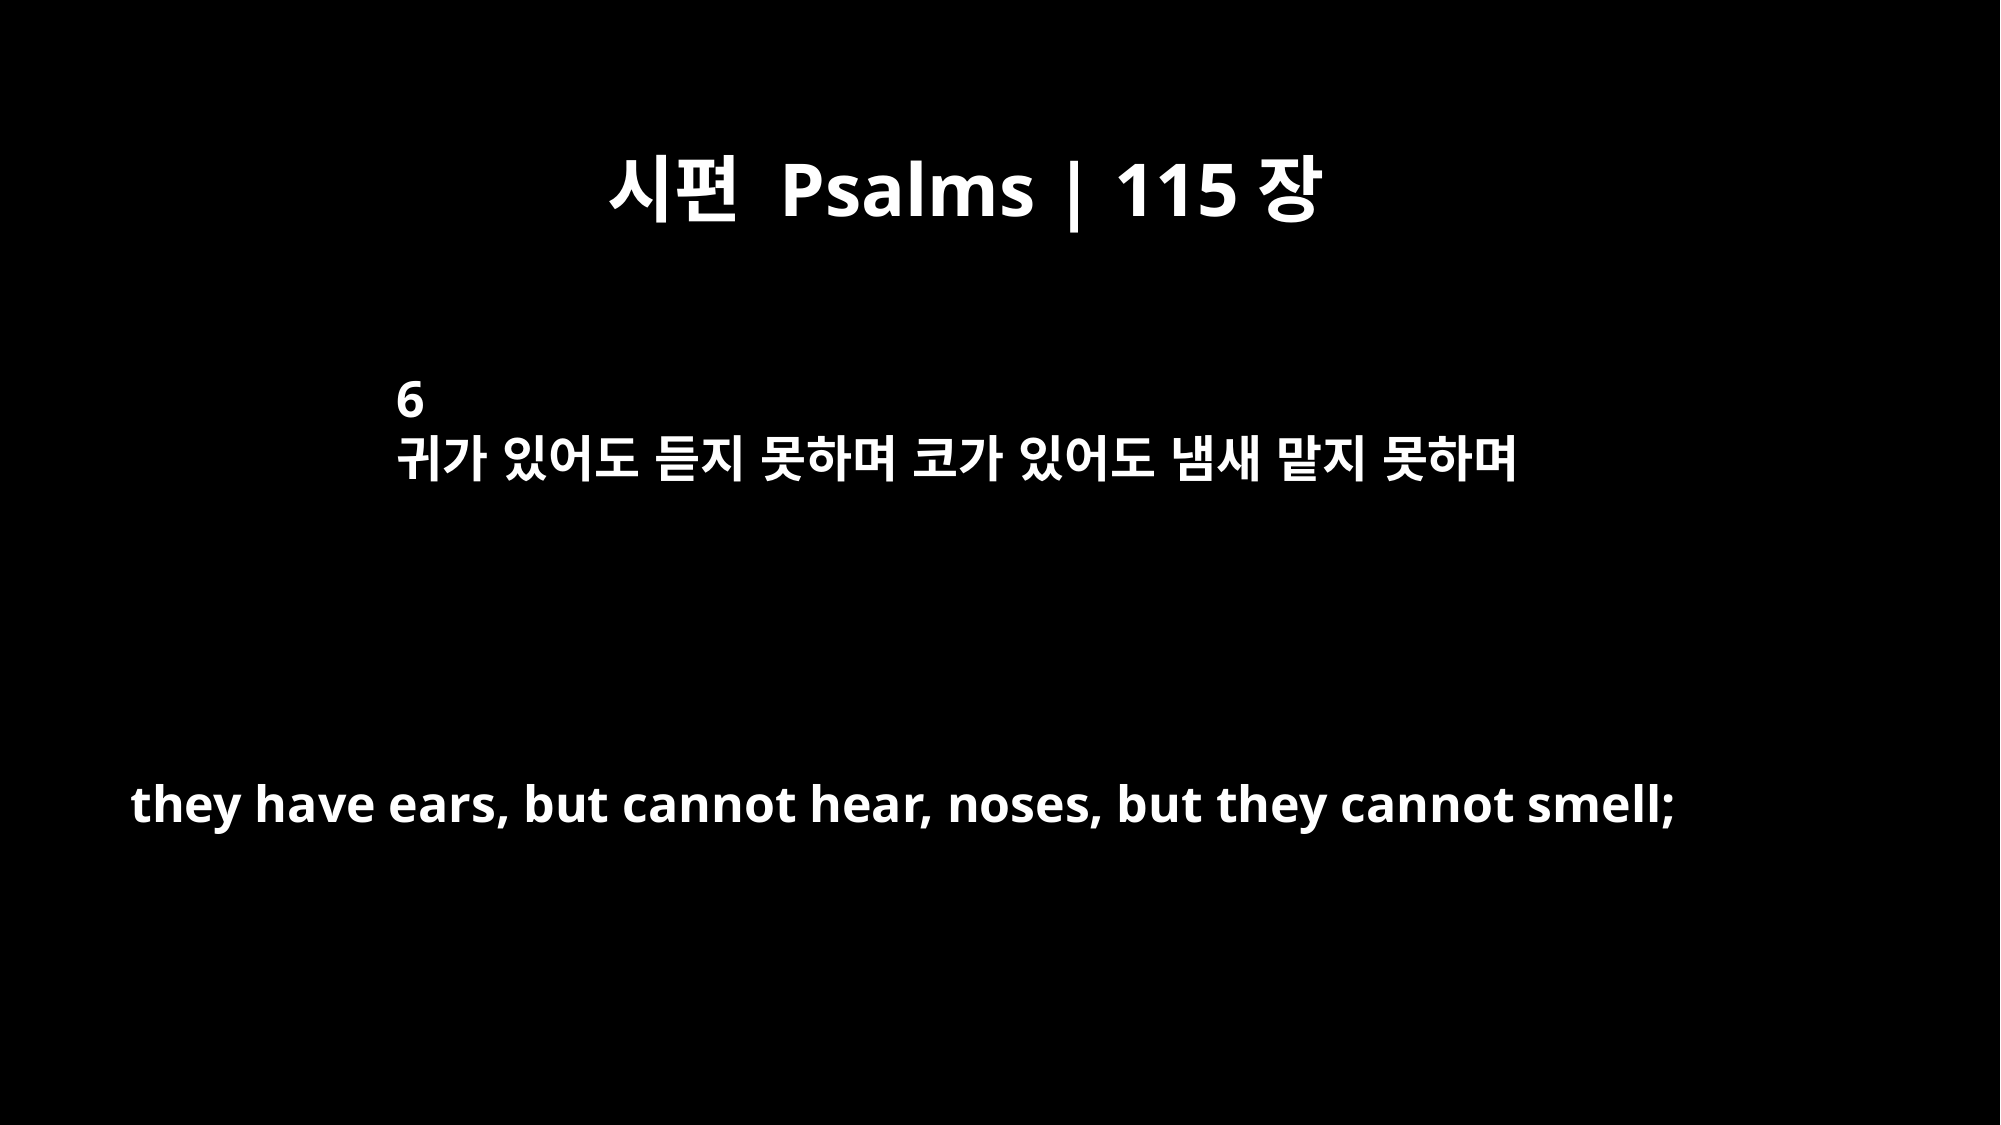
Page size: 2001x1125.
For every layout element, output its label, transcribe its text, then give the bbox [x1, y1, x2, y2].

text_box 시편 Psalms | 115장 [592, 136, 1340, 239]
text_box 6 귀가 있어도 듣지 못하며 코가 있어도 냄새 맡지 못하며 [381, 359, 1536, 495]
text_box they have ears, but cannot hear, noses, but they cannot smell; [115, 764, 1692, 840]
